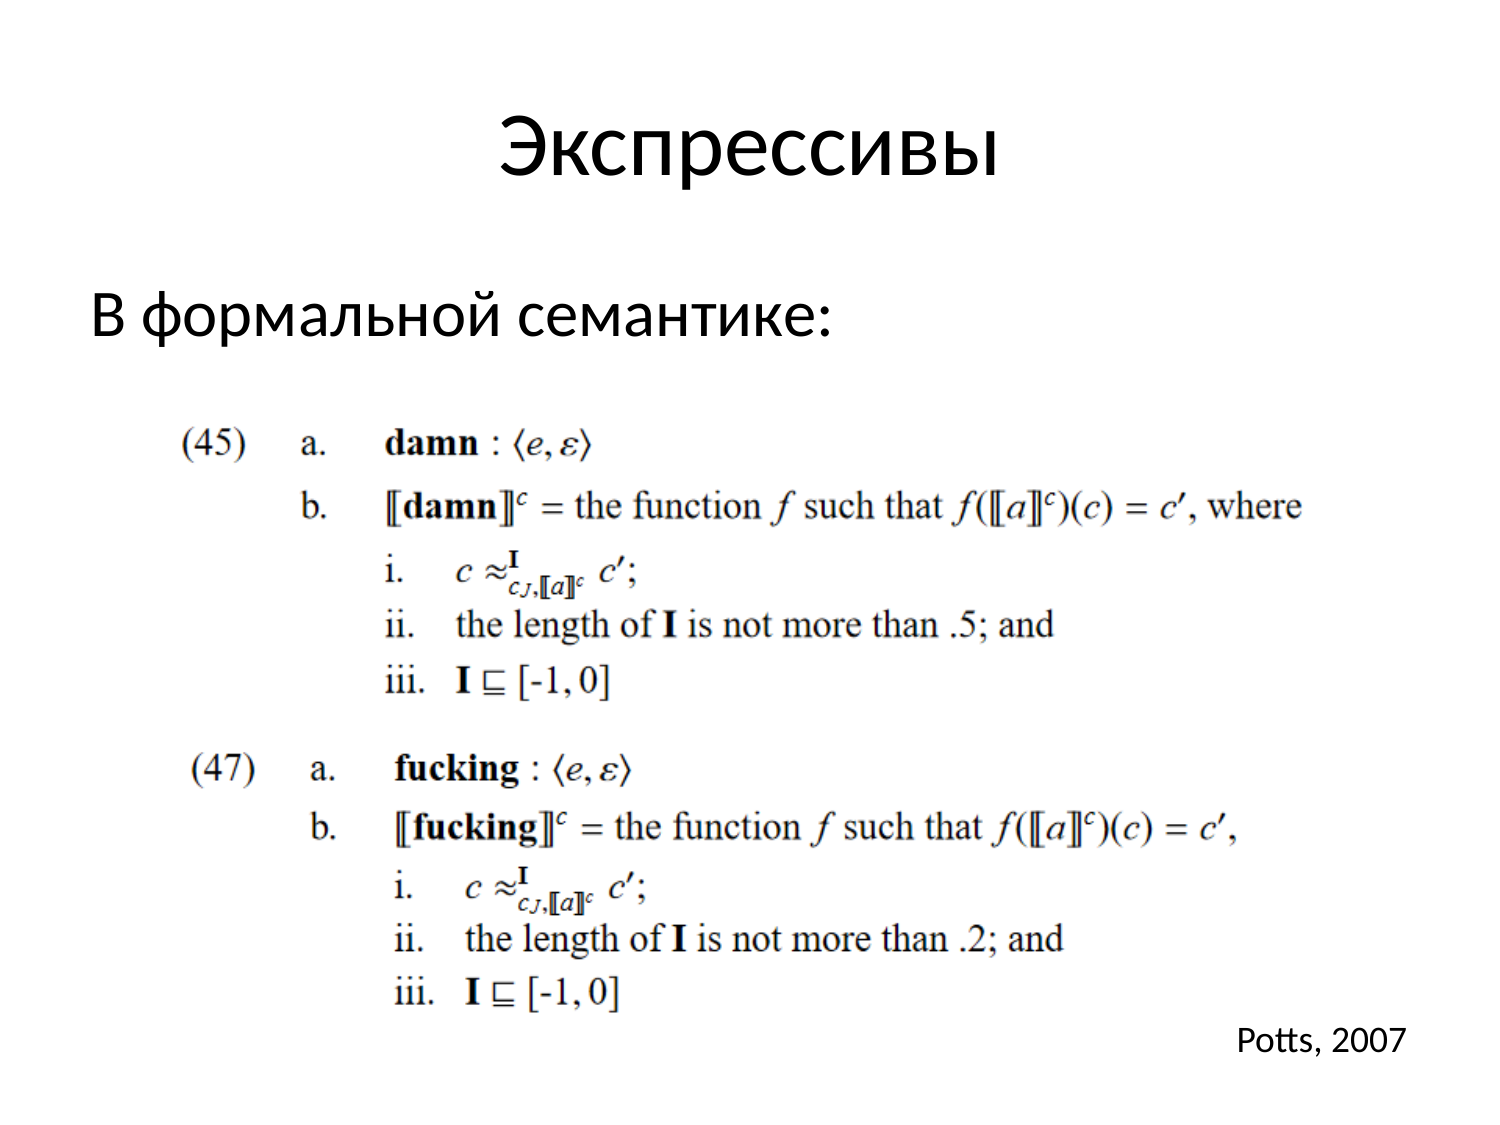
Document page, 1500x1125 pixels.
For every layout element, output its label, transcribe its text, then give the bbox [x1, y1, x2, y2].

picture [177, 405, 1323, 720]
list В формальной семантике: [75, 262, 1425, 1005]
picture [177, 740, 1259, 1031]
text_box Potts, 2007 [1074, 1007, 1423, 1069]
title Экспрессивы [75, 45, 1425, 233]
